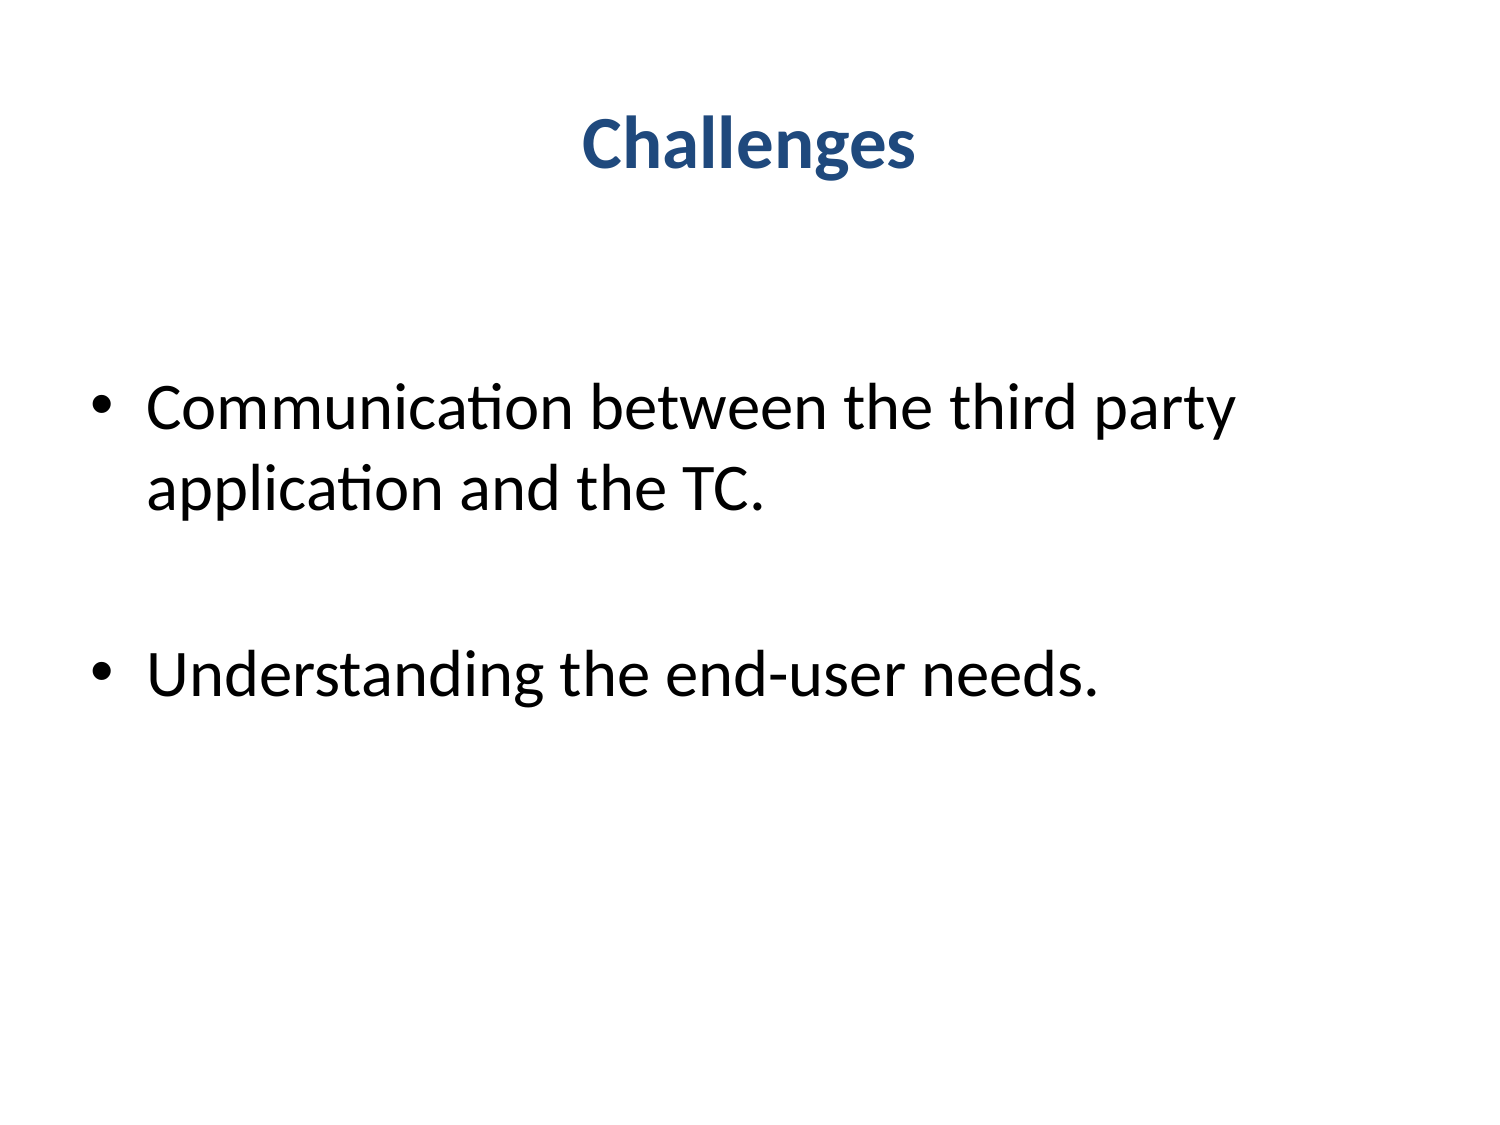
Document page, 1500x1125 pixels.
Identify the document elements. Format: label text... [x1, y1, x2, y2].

list Communication between the third party application and the TC. Understanding the end-user needs. [74, 262, 1426, 1006]
title Challenges [74, 44, 1426, 233]
